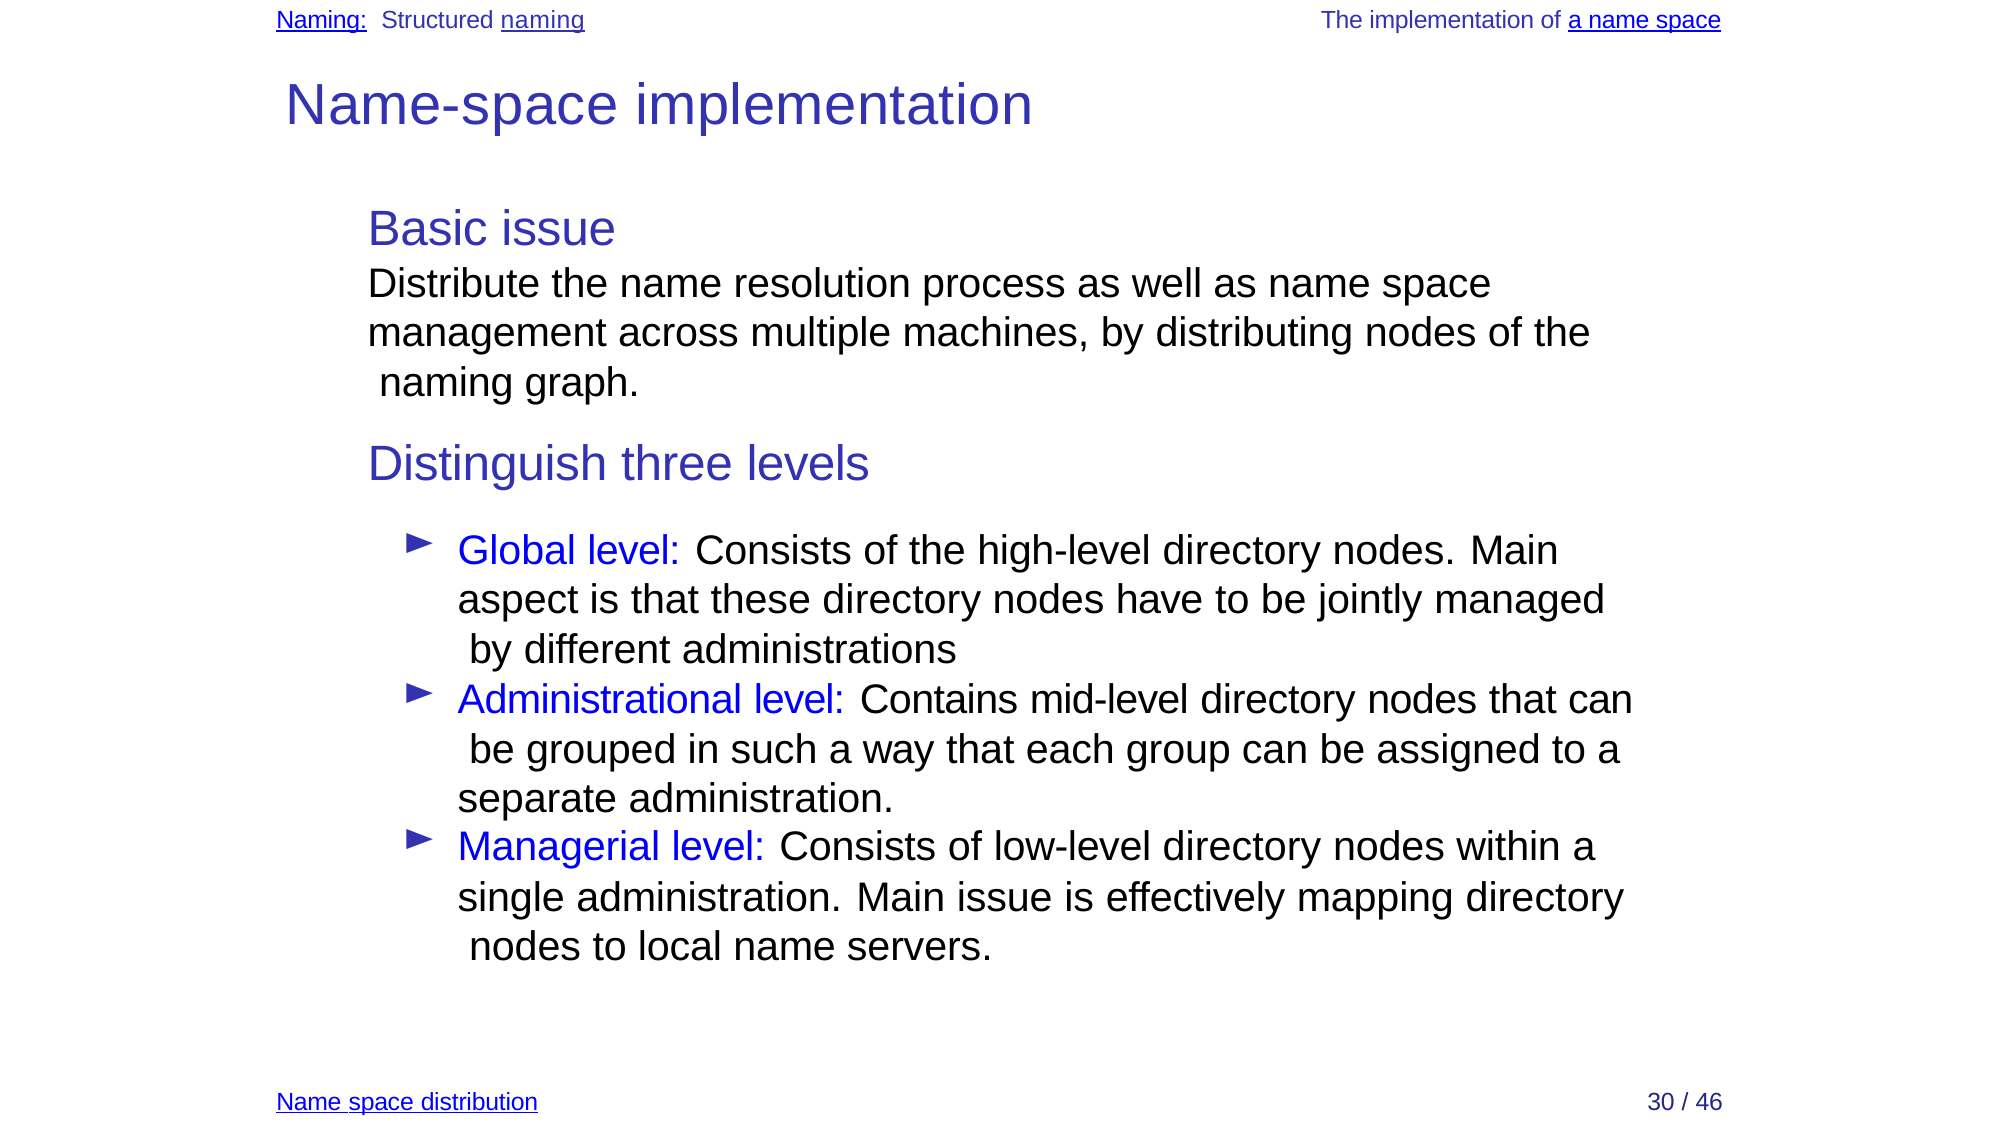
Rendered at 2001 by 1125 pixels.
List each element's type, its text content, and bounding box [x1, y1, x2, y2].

text_box 30 / 46 [1643, 1082, 1727, 1116]
text_box Basic issue Distribute the name resolution process as well as name space management across multiple machines, by distributing nodes of the naming graph. Distinguish three levels Global level: Consists of the high-level directory nodes. Main aspect is that these directory nodes have to be jointly managed by different administrations Administrational level: Contains mid-level directory nodes that can be grouped in such a way that each group can be assigned to a separate administration. Managerial level: Consists of low-level directory nodes within a single administration. Main issue is effectively mapping directory nodes to local name servers. [359, 193, 1640, 969]
text_box Naming: Structured naming The implementation of a name space [272, 0, 1727, 34]
title Name-space implementation [281, 61, 1044, 255]
text_box Name space distribution [272, 1082, 546, 1116]
